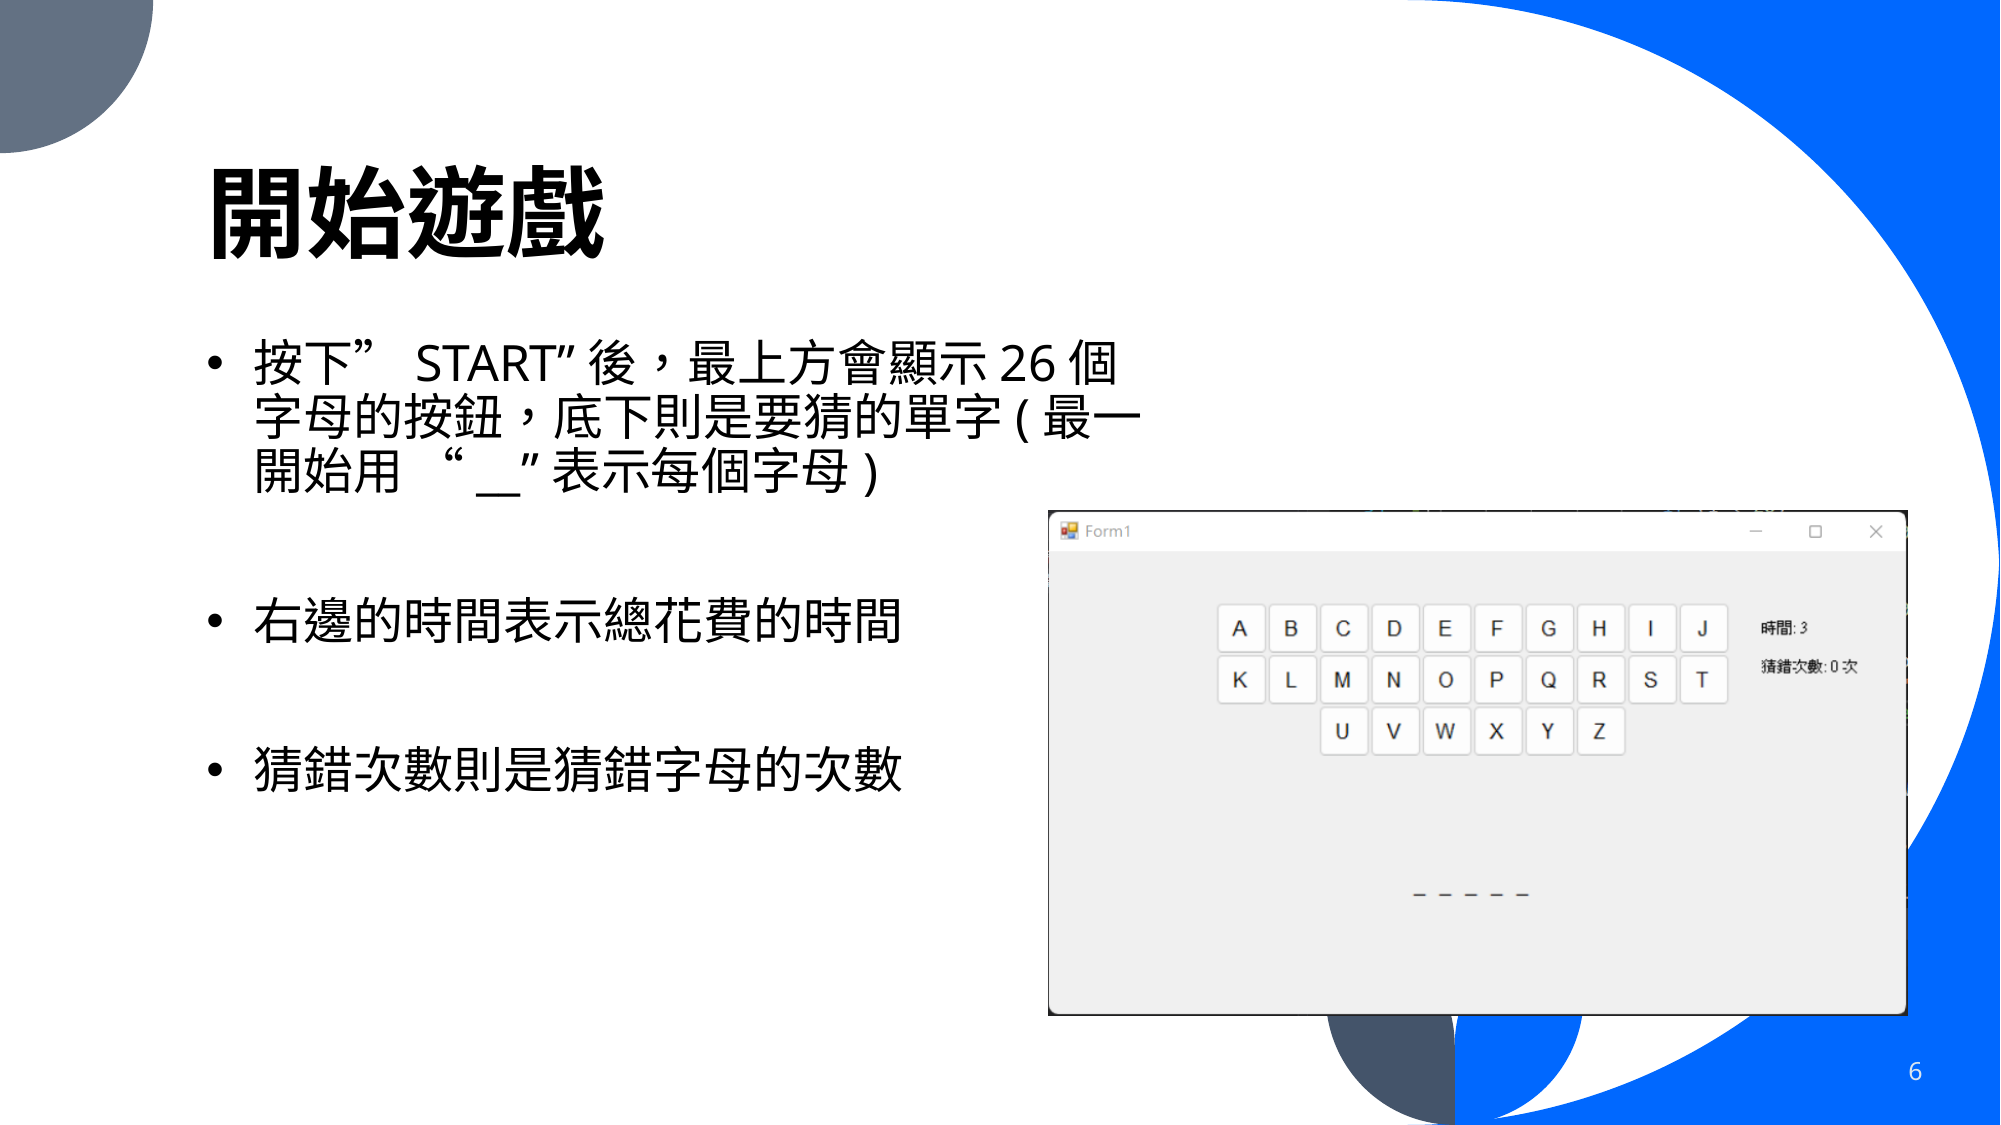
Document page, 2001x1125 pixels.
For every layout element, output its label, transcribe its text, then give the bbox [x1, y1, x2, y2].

list 按下”START”後，最上方會顯示26個字母的按鈕，底下則是要猜的單字(最一開始用 “__”表示每個字母) 右邊的時間表示總花費的時間 猜錯次數則是猜錯字母的次數 [191, 330, 1159, 1043]
title 開始遊戲 [191, 62, 1796, 280]
slide_number 6 [1665, 1042, 1938, 1103]
picture [1048, 510, 1908, 1016]
